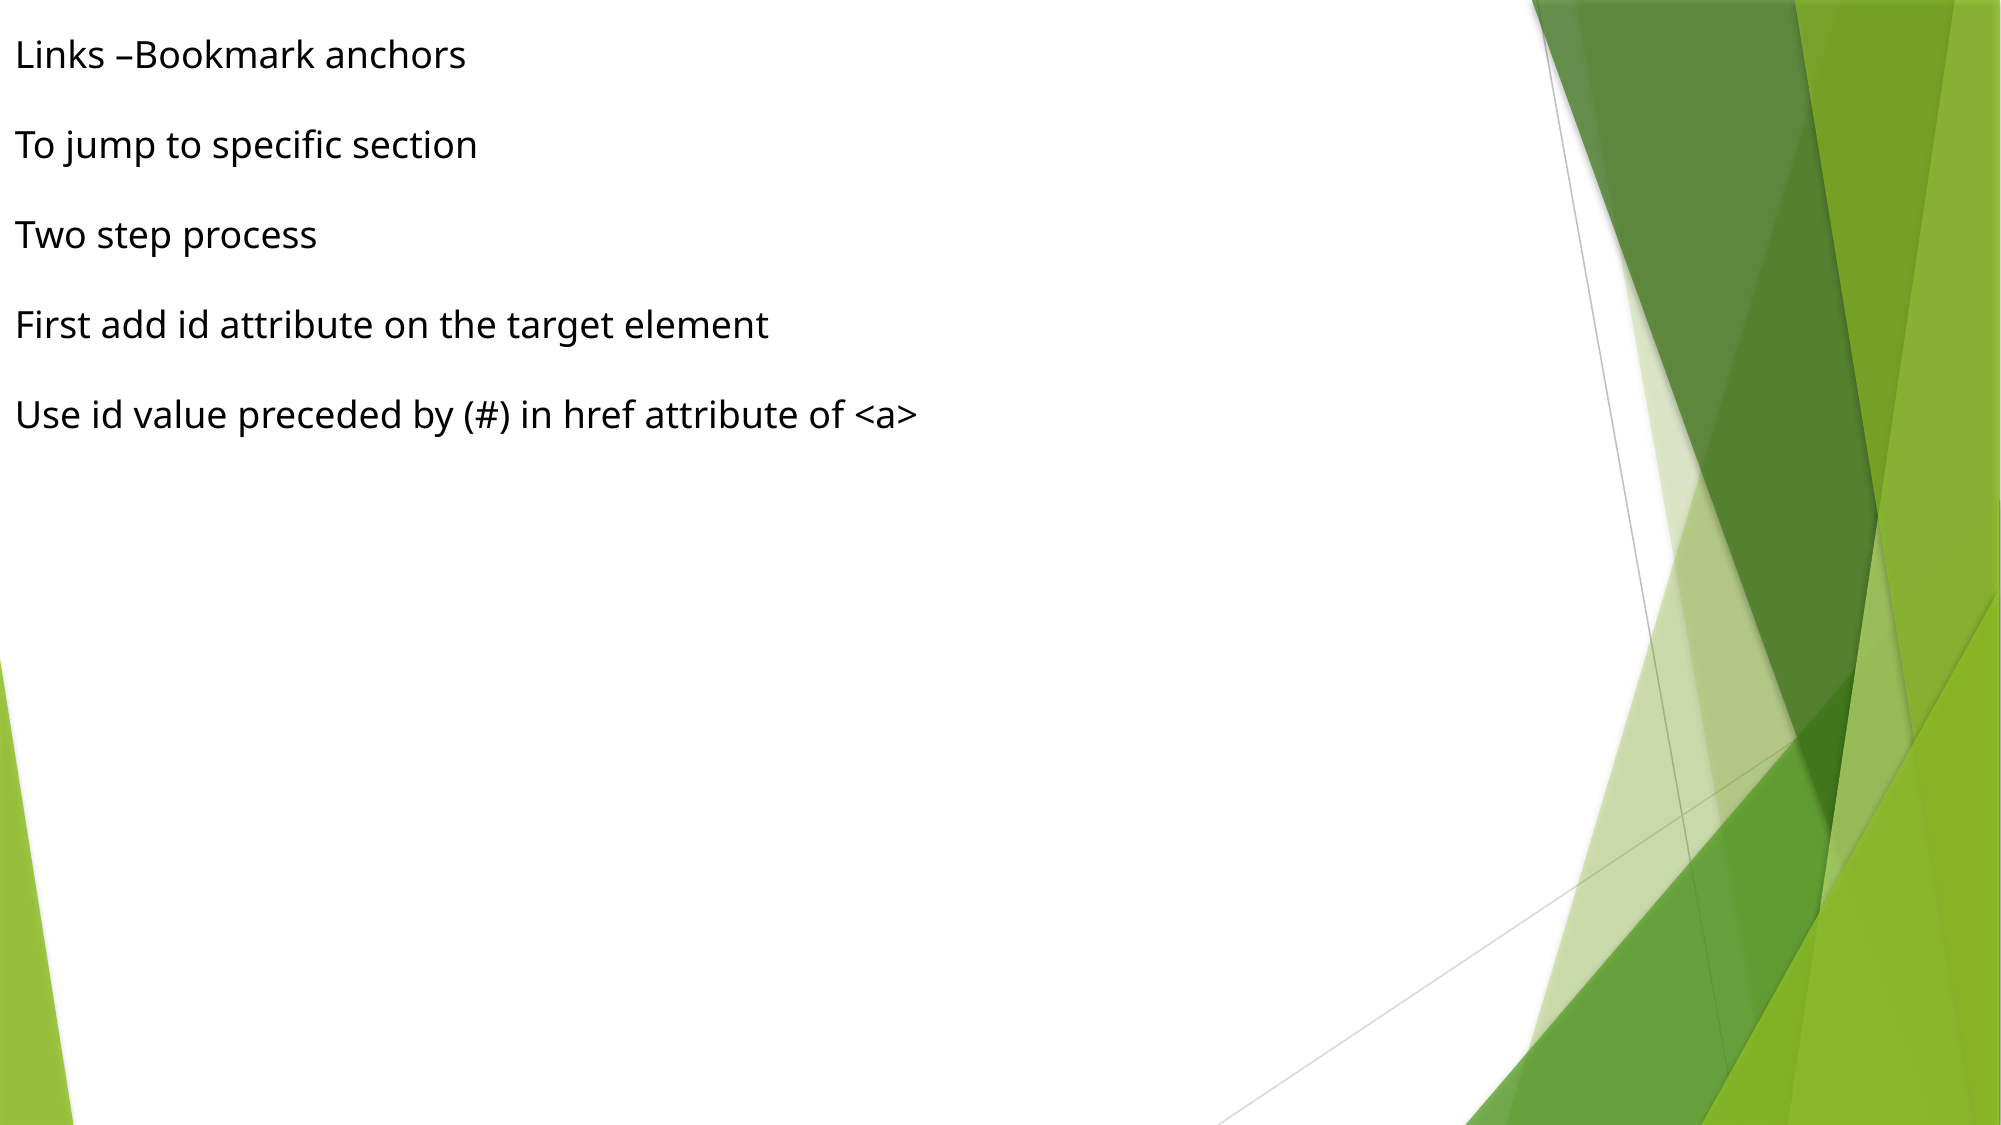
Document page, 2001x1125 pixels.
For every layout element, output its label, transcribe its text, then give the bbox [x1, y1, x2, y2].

text_box Links –Bookmark anchors To jump to specific section Two step process First add id attribute on the target element Use id value preceded by (#) in href attribute of <a> [0, 23, 1974, 489]
